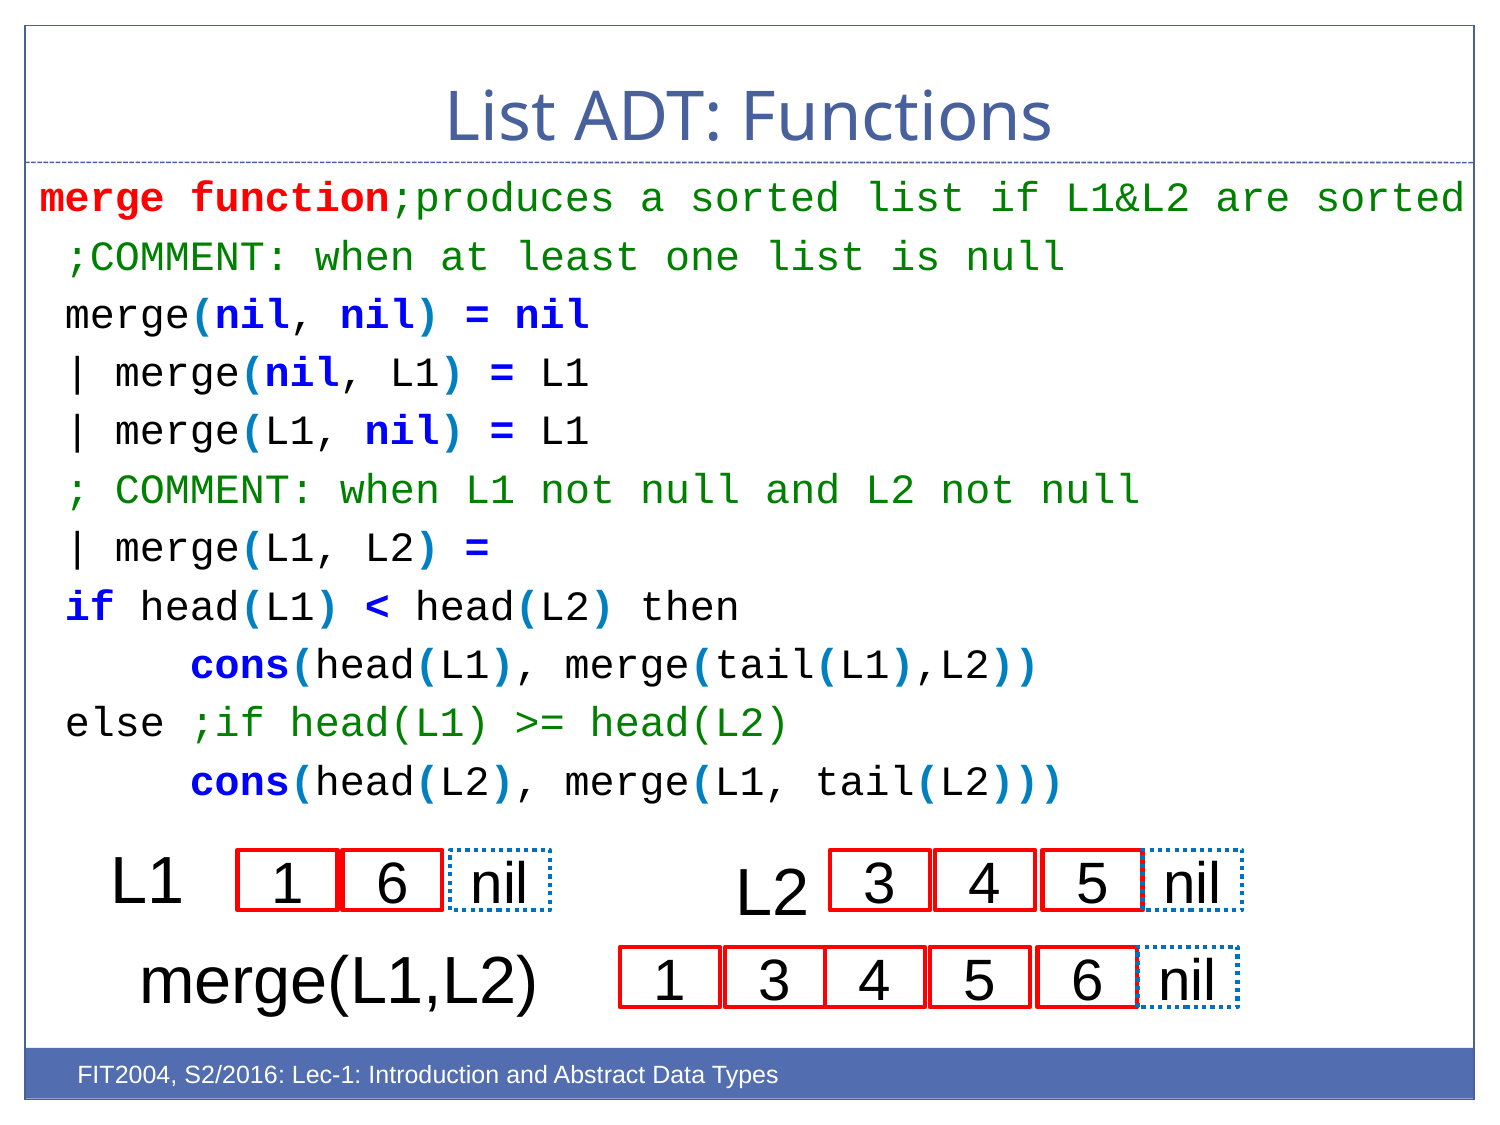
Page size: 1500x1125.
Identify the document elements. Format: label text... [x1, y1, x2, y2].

text_box L1 [95, 829, 200, 924]
text_box 1 [619, 946, 721, 1008]
text_box nil [1142, 849, 1243, 911]
footer FIT2004, S2/2016: Lec-1: Introduction and Abstract Data Types [62, 1051, 813, 1112]
text_box nil [449, 849, 551, 911]
text_box merge(L1,L2) [124, 928, 554, 1024]
list merge function;produces a sorted list if L1&L2 are sorted ;COMMENT: when at least one list is null merge(nil, nil) = nil | merge(nil, L1) = L1 | merge(L1, nil) = L1 ; COMMENT: when L1 not null and L2 not null | merge(L1, L2) = if head(L1) < head(L2) then cons(head(L1), merge(tail(L1),L2)) else ;if head(L1) >= head(L2) cons(head(L2), merge(L1, tail(L2))) [24, 162, 1500, 763]
text_box L2 [720, 841, 825, 937]
text_box 4 [934, 849, 1036, 911]
title List ADT: Functions [49, 37, 1450, 162]
text_box 3 [724, 946, 824, 1008]
text_box 6 [342, 849, 443, 911]
text_box 5 [1042, 849, 1142, 911]
text_box 1 [237, 849, 338, 911]
text_box 3 [829, 849, 931, 911]
text_box 5 [929, 946, 1031, 1008]
text_box nil [1137, 946, 1238, 1008]
text_box 6 [1037, 946, 1137, 1008]
text_box 4 [824, 946, 926, 1008]
